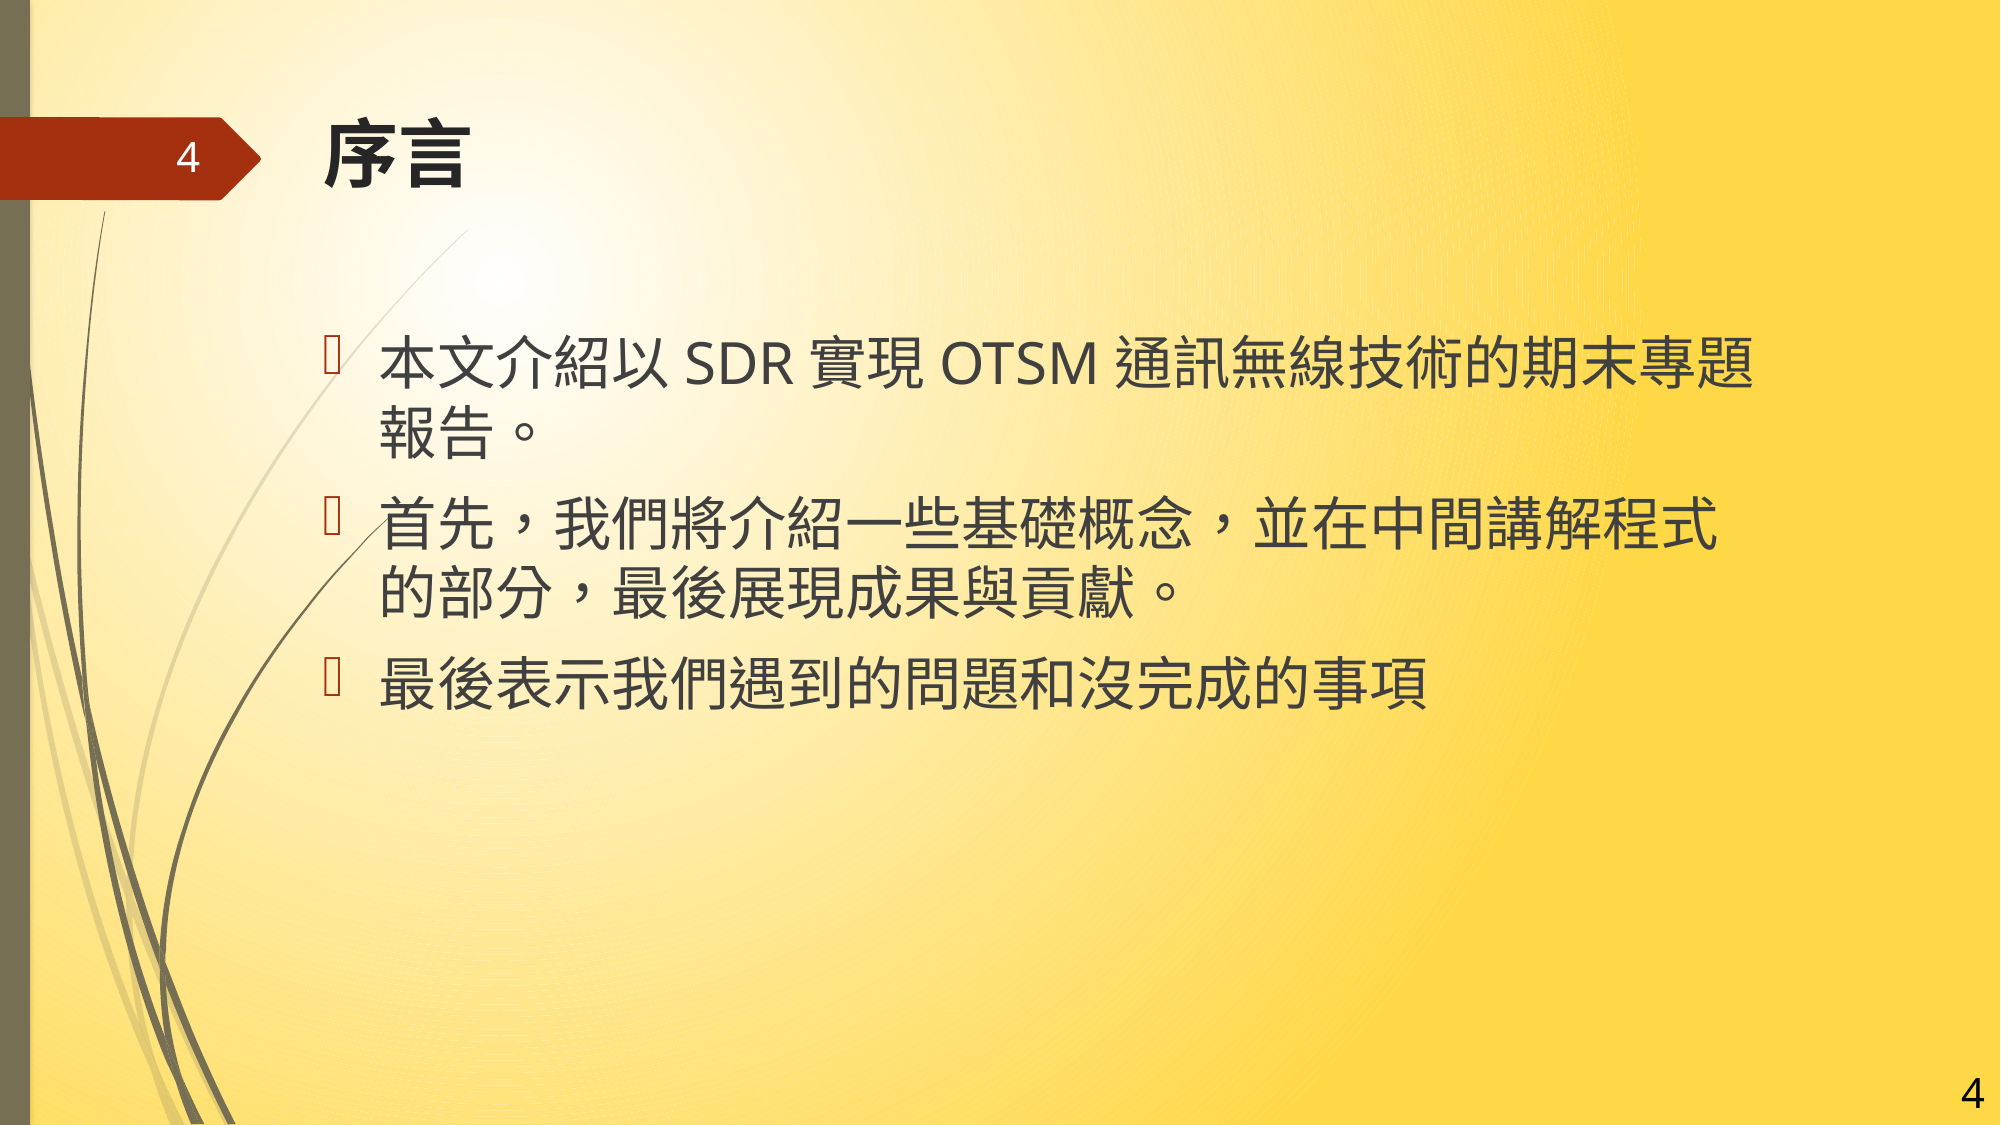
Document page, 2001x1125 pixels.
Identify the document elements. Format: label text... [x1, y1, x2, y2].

title 序言 [308, 98, 1771, 309]
text_box 4 [1872, 1065, 2000, 1125]
slide_number 4 [87, 129, 216, 190]
list 本文介紹以SDR實現OTSM通訊無線技術的期末專題報告。 首先，我們將介紹一些基礎概念，並在中間講解程式的部分，最後展現成果與貢獻。 最後表示我們遇到的問題和沒完成的事項 [307, 318, 1771, 939]
